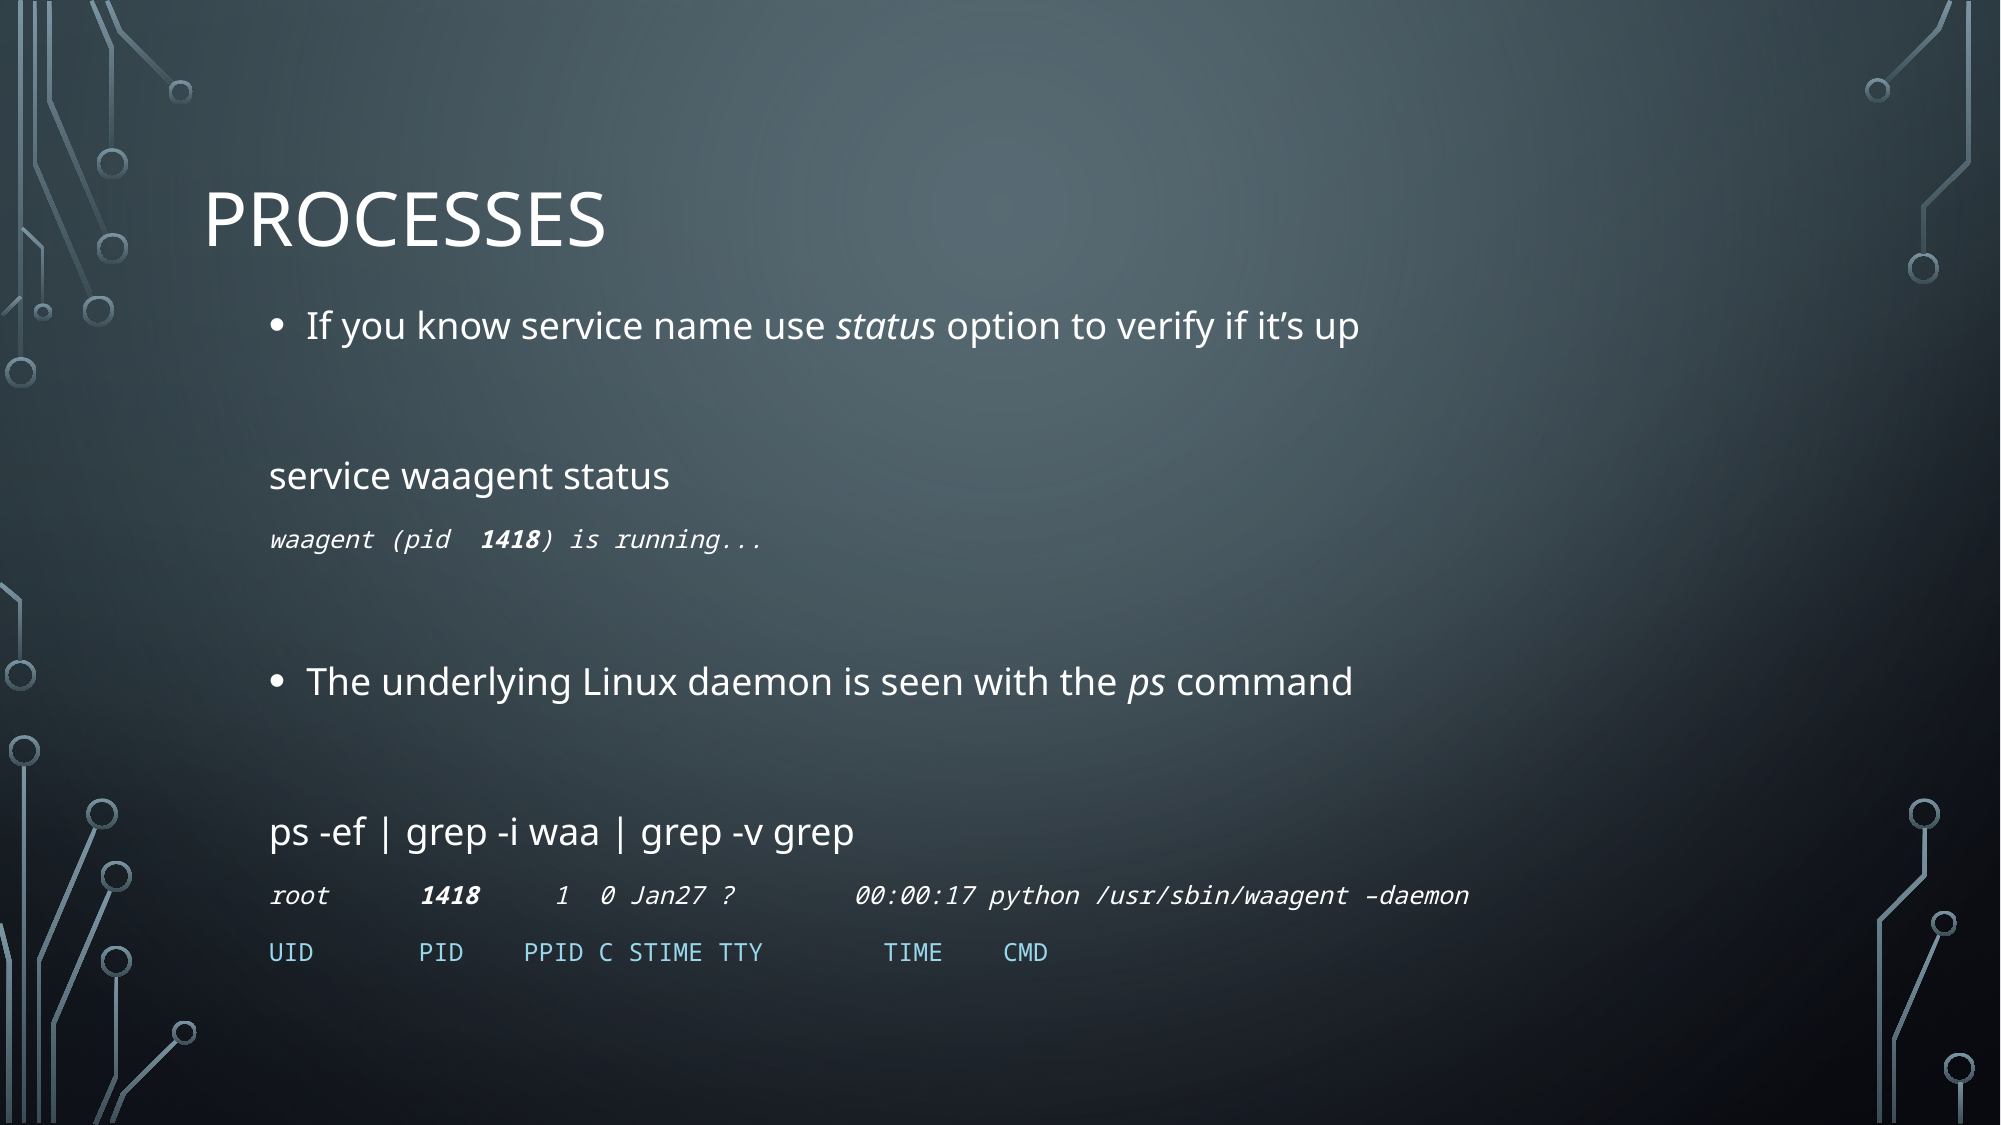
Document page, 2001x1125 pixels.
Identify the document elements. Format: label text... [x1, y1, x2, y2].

list If you know service name use status option to verify if it’s up service waagent status waagent (pid 1418) is running... The underlying Linux daemon is seen with the ps command ps -ef | grep -i waa | grep -v grep root 1418 1 0 Jan27 ? 00:00:17 python /usr/sbin/waagent –daemon UID PID PPID C STIME TTY TIME CMD [253, 285, 1712, 998]
title Processes [187, 101, 1813, 344]
